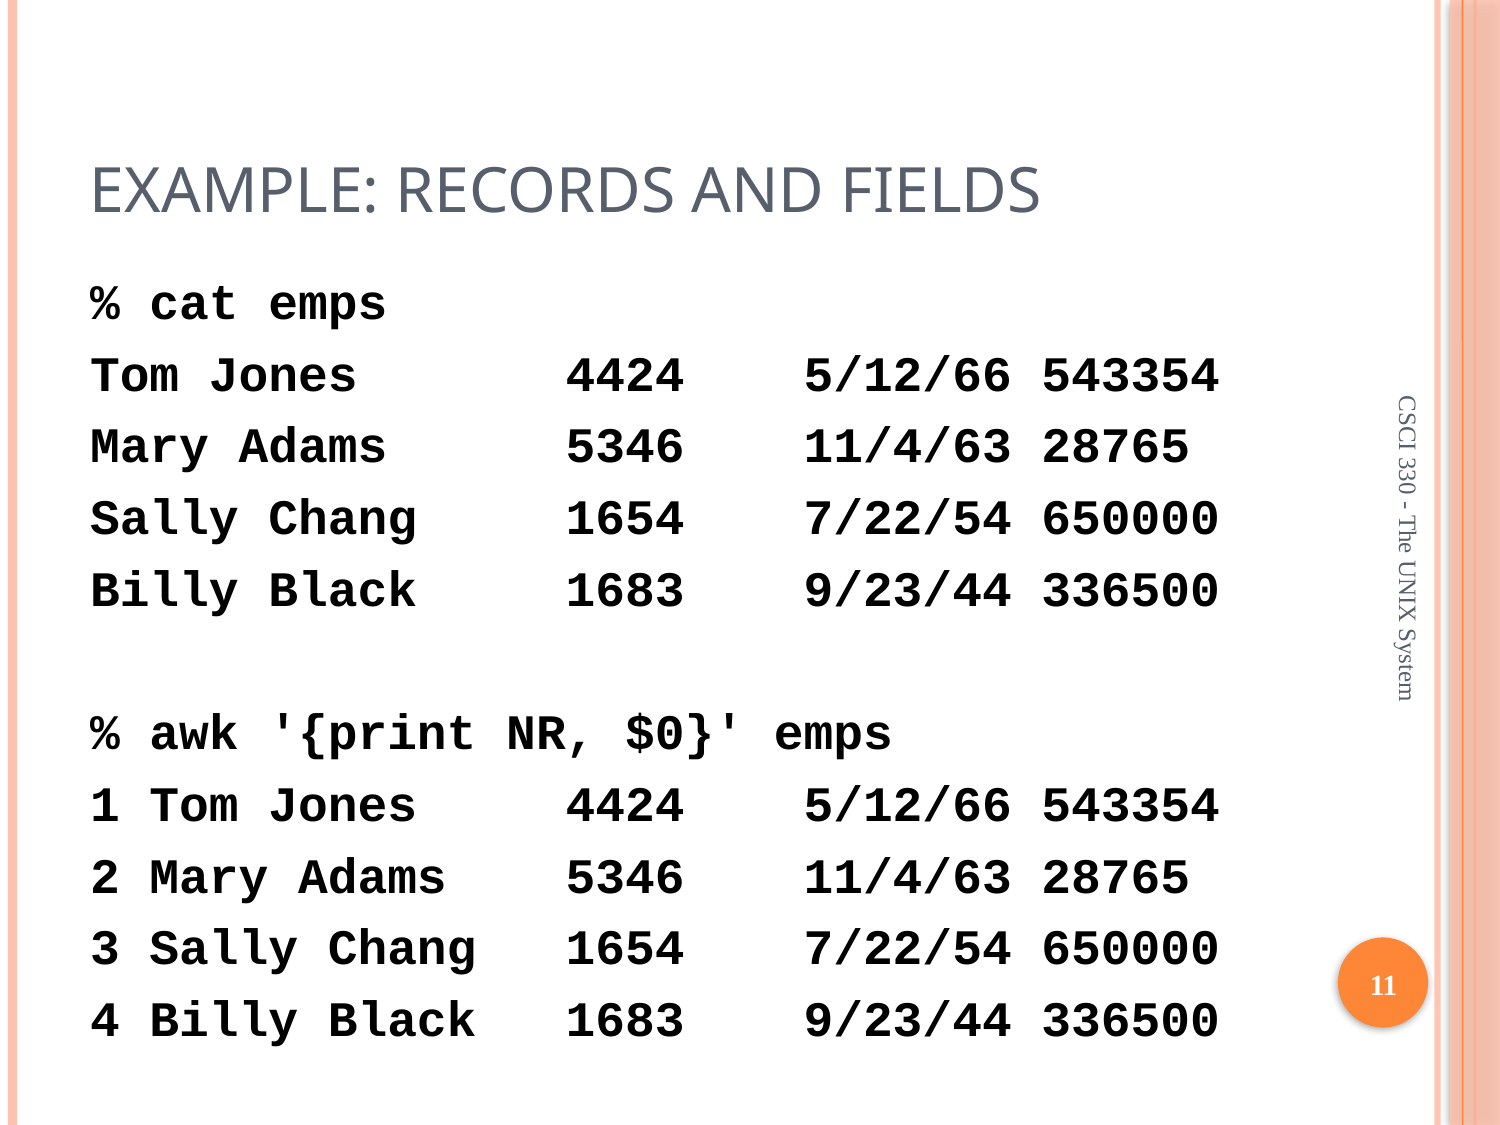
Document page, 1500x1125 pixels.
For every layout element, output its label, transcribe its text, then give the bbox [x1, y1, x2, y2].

title Example: Records and Fields [75, 45, 1300, 233]
footer CSCI 330 - The UNIX System [1379, 380, 1440, 906]
slide_number 11 [1333, 940, 1434, 1026]
list % cat emps Tom Jones 4424 5/12/66 543354 Mary Adams 5346 11/4/63 28765 Sally Chang 1654 7/22/54 650000 Billy Black 1683 9/23/44 336500 % awk '{print NR, $0}' emps 1 Tom Jones 4424 5/12/66 543354 2 Mary Adams 5346 11/4/63 28765 3 Sally Chang 1654 7/22/54 650000 4 Billy Black 1683 9/23/44 336500 [74, 262, 1301, 1063]
